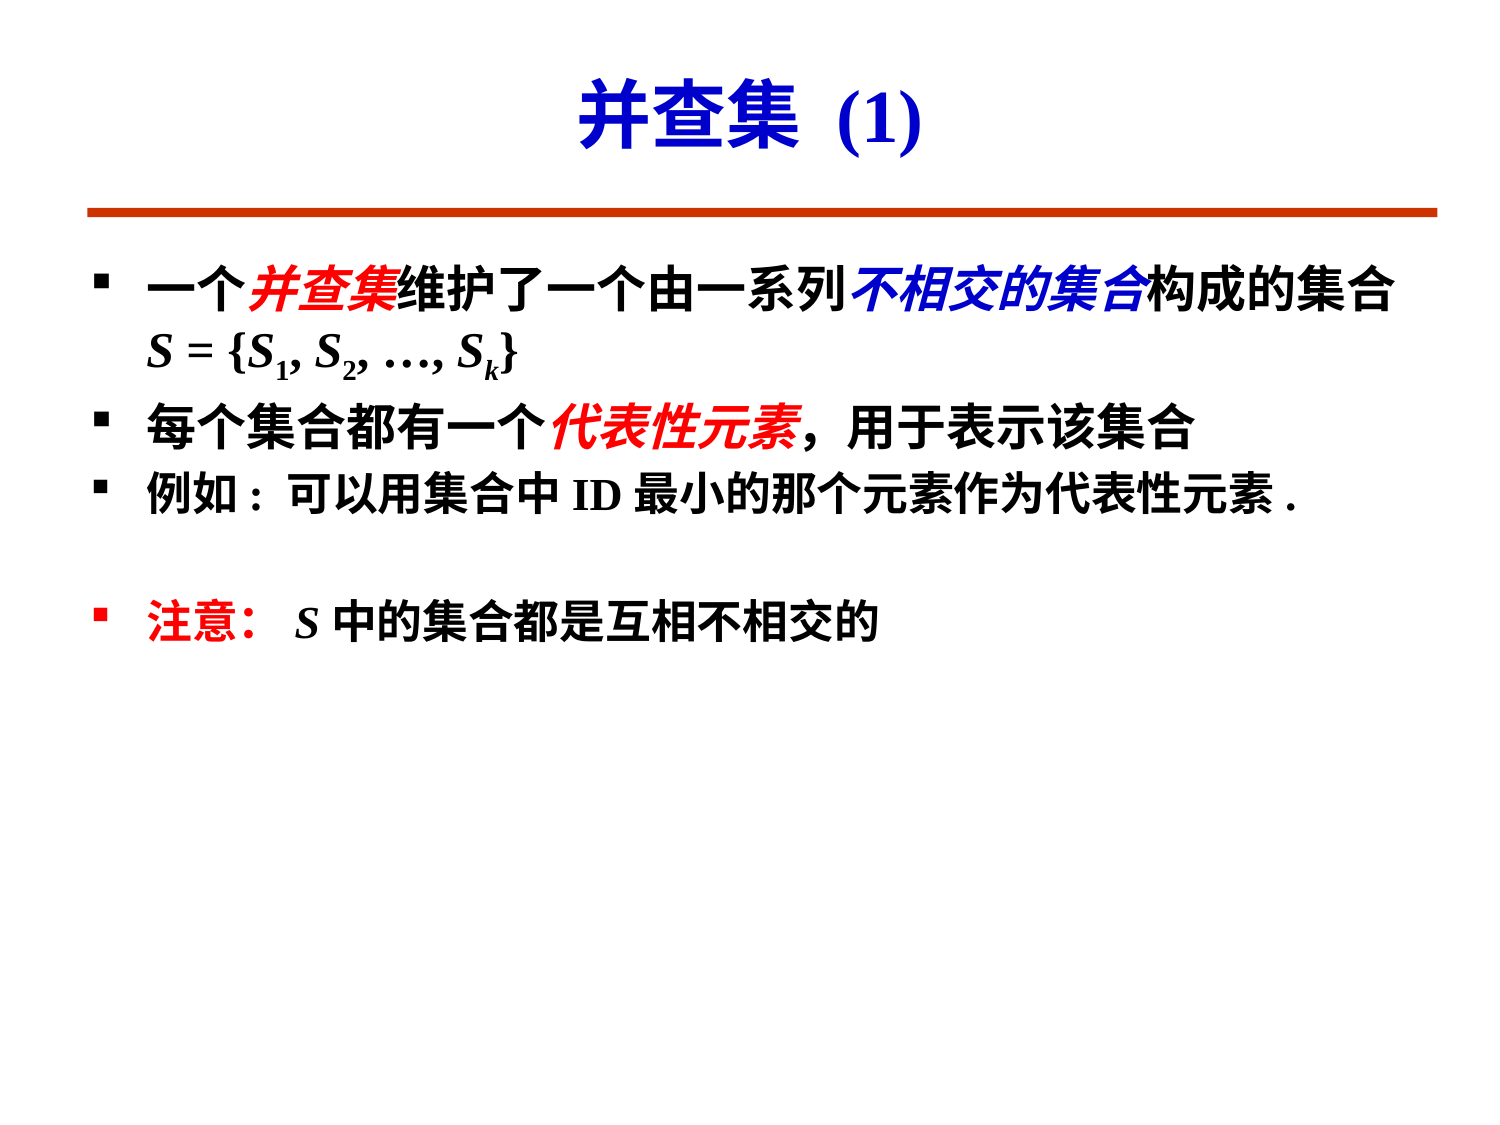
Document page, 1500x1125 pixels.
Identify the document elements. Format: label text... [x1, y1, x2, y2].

title 并查集 (1) [112, 37, 1388, 188]
list 一个并查集维护了一个由一系列不相交的集合构成的集合 S = {S1, S2, …, Sk} 每个集合都有一个代表性元素，用于表示该集合 例如: 可以用集合中ID最小的那个元素作为代表性元素. 注意：S中的集合都是互相不相交的 [75, 249, 1413, 1025]
